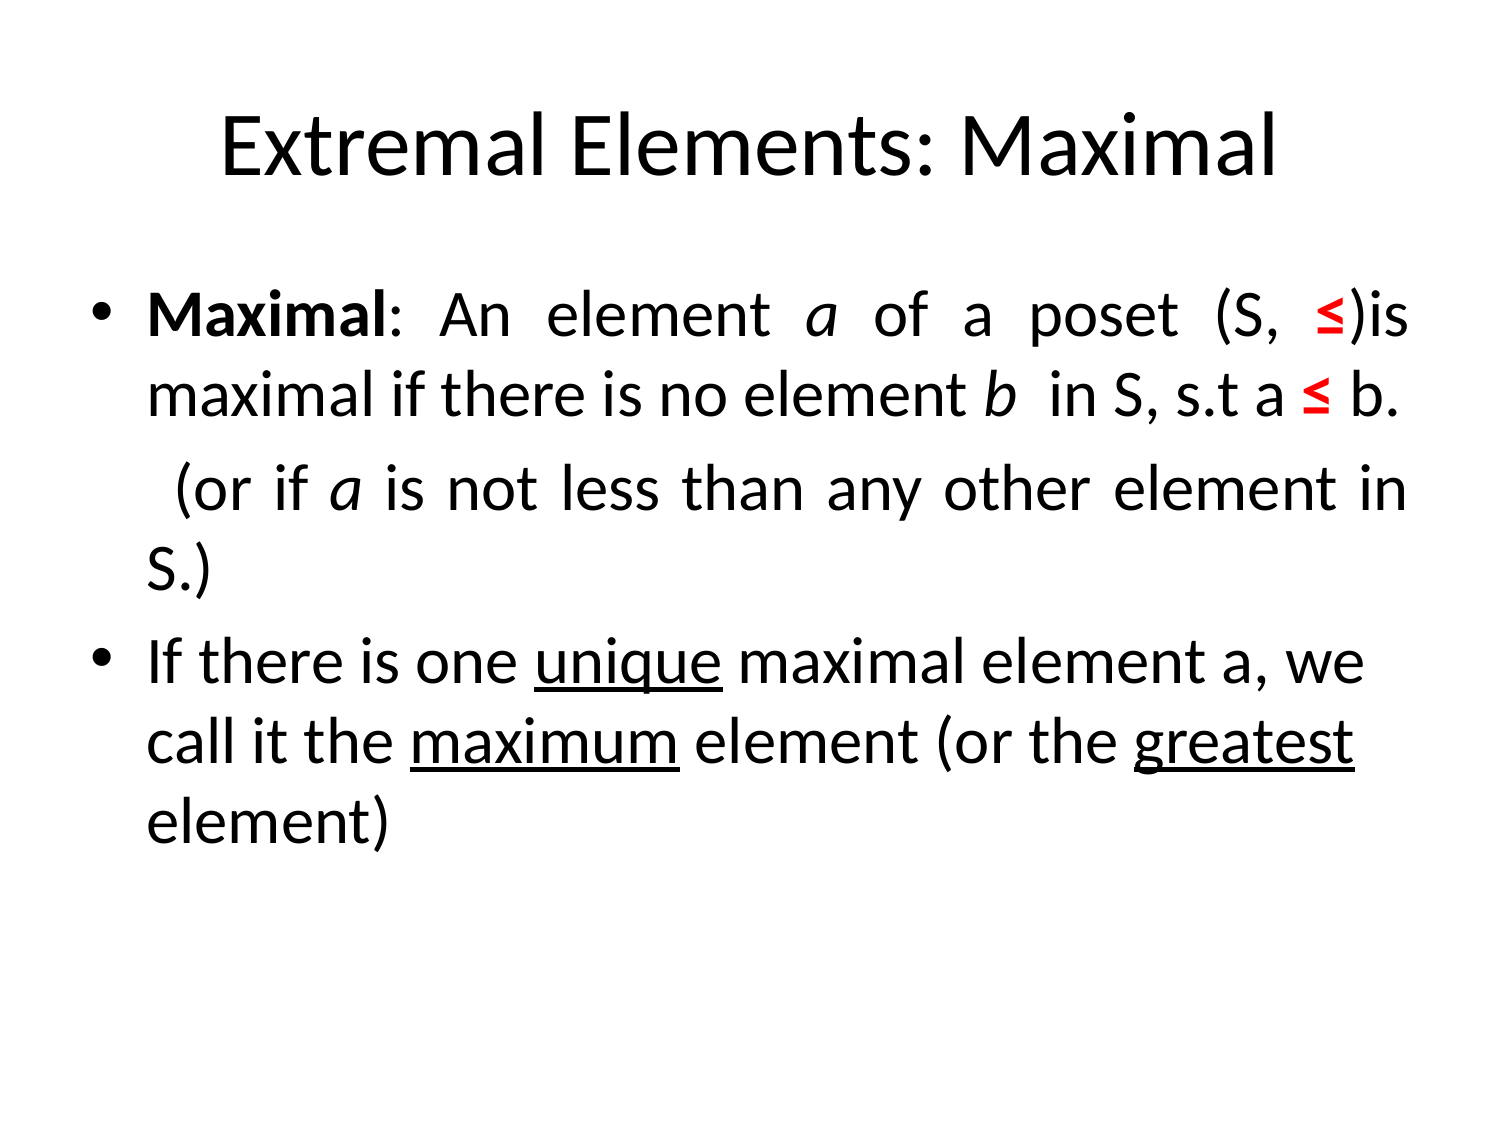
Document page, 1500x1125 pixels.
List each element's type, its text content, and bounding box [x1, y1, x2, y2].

title Extremal Elements: Maximal [75, 45, 1425, 233]
list Maximal: An element a of a poset (S, ≤)is maximal if there is no element b in S, s.t a ≤ b. (or if a is not less than any other element in S.) If there is one unique maximal element a, we call it the maximum element (or the greatest element) [75, 262, 1425, 1005]
